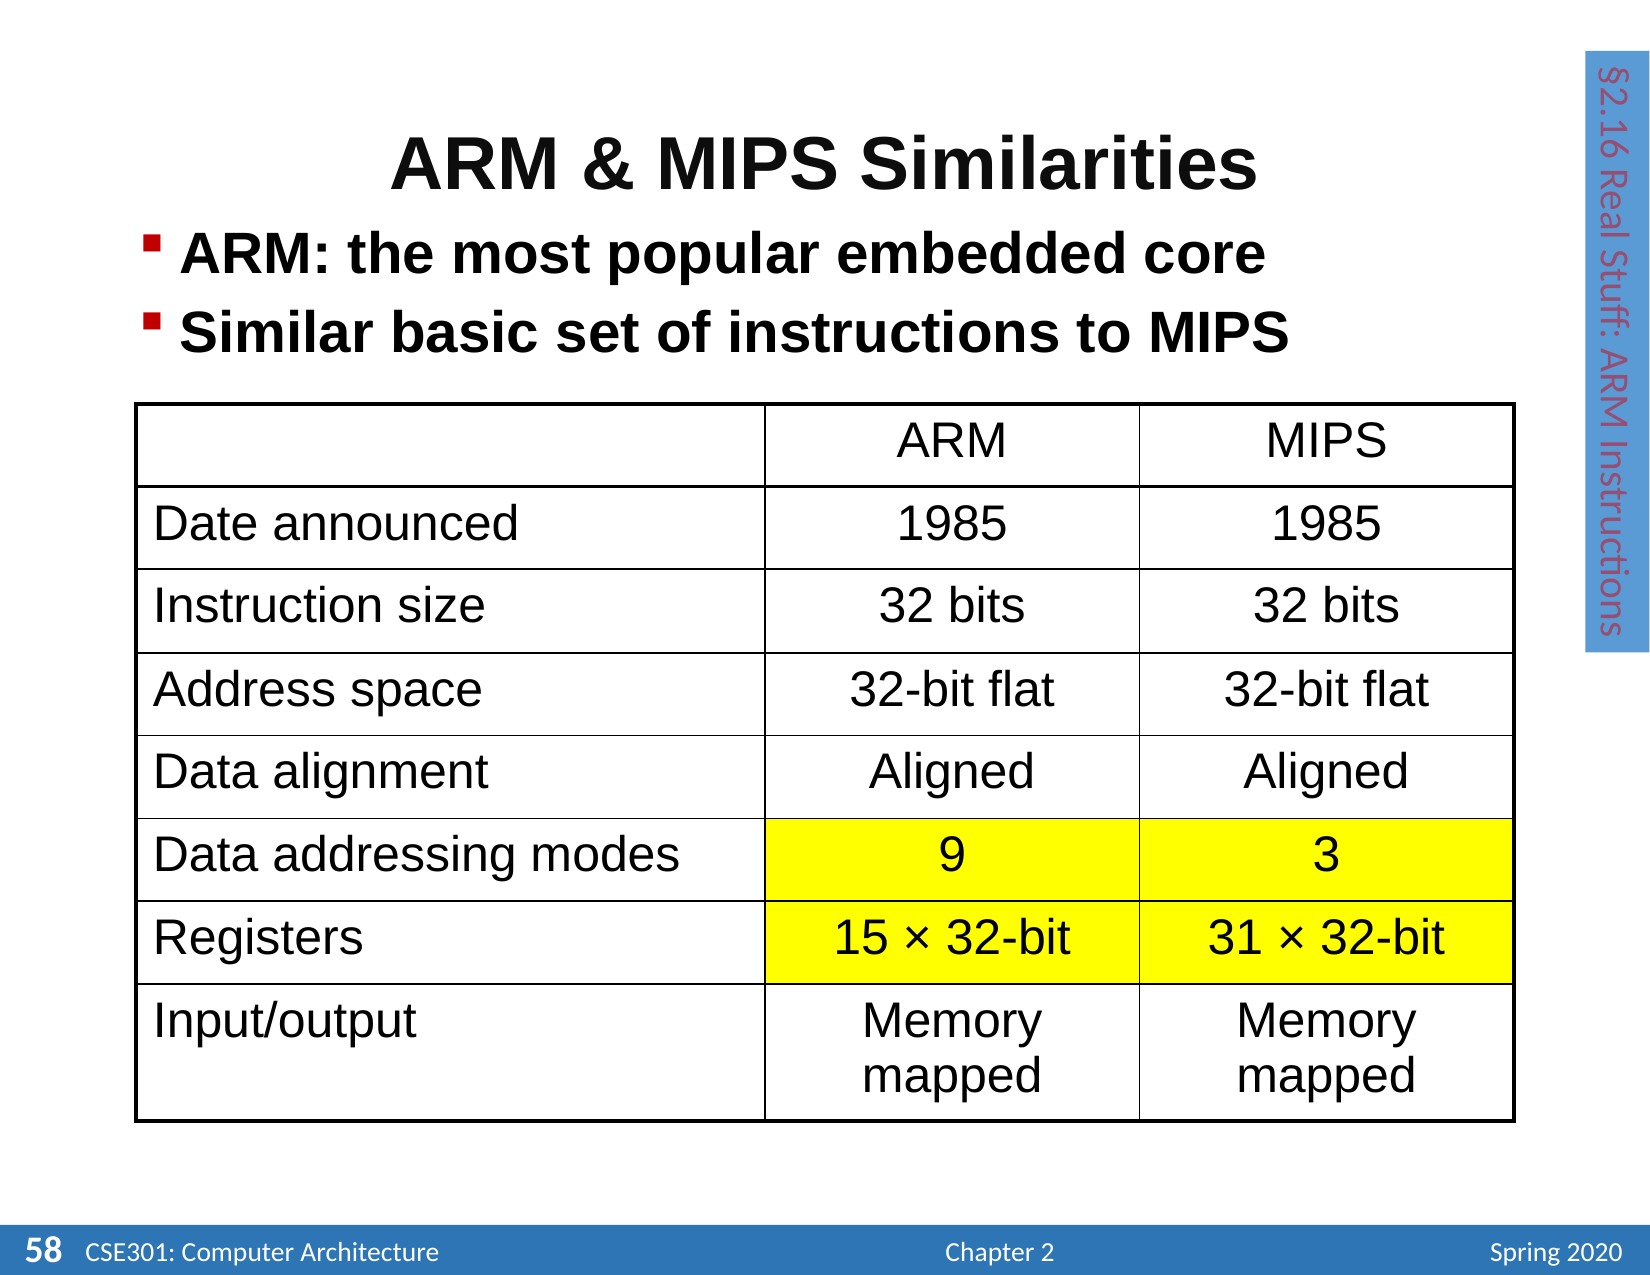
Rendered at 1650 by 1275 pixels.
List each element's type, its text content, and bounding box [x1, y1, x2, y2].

table_cell Memory mapped [766, 985, 1139, 1119]
table_cell Memory mapped [1140, 985, 1512, 1119]
table_cell Aligned [1140, 736, 1512, 818]
table_cell Input/output [138, 985, 764, 1119]
table_cell Aligned [766, 736, 1139, 818]
list ARM: the most popular embedded core Similar basic set of instructions to MIPS [123, 221, 1585, 391]
table_cell 1985 [766, 488, 1139, 568]
title ARM & MIPS Similarities [113, 67, 1537, 263]
table_cell 32 bits [766, 570, 1139, 652]
table_cell 3 [1140, 819, 1512, 900]
table_cell Date announced [138, 488, 764, 568]
table_cell 9 [766, 819, 1139, 900]
table_cell 32-bit flat [1140, 654, 1512, 735]
table_cell Registers [138, 902, 764, 983]
table_cell 32 bits [1140, 570, 1512, 652]
table_header ARM [766, 406, 1139, 485]
table_header [138, 406, 764, 485]
text_box §2.16 Real Stuff: ARM Instructions [1585, 50, 1650, 653]
table_cell 32-bit flat [766, 654, 1139, 735]
table_cell Address space [138, 654, 764, 735]
table_cell Instruction size [138, 570, 764, 652]
table_cell Data alignment [138, 736, 764, 818]
table_cell 1985 [1140, 488, 1512, 568]
table_cell 15 × 32-bit [766, 902, 1139, 983]
table_cell 31 × 32-bit [1140, 902, 1512, 983]
table_header MIPS [1140, 406, 1512, 485]
table_cell Data addressing modes [138, 819, 764, 900]
